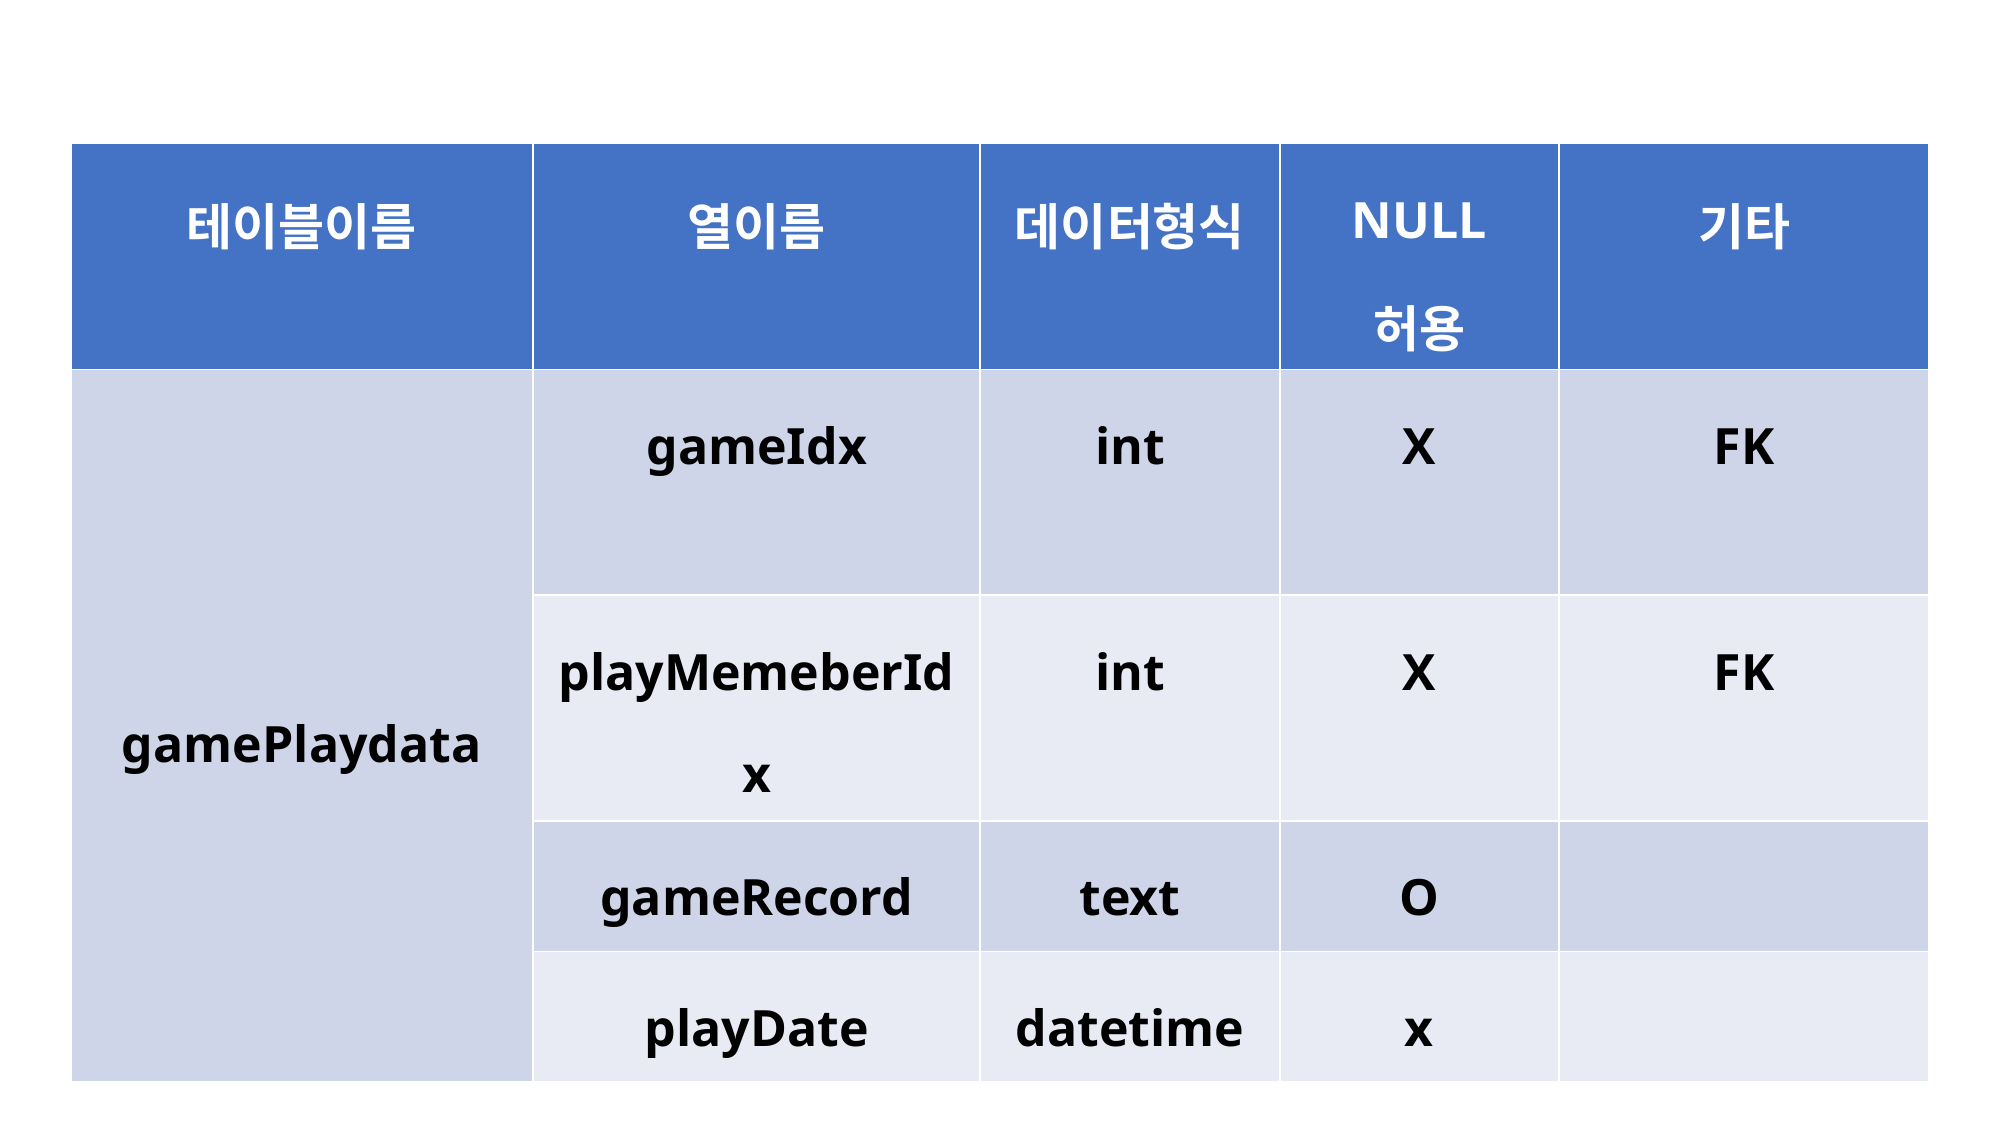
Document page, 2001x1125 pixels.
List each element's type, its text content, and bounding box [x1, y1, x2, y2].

table_cell X [1281, 596, 1558, 820]
table_cell playDate [534, 952, 979, 1081]
table_cell FK [1560, 596, 1928, 820]
table_header 기타 [1560, 144, 1928, 369]
table_cell X [1281, 370, 1558, 594]
table_cell [1560, 822, 1928, 951]
table_header 열이름 [534, 144, 979, 369]
table_cell datetime [981, 952, 1279, 1081]
table_cell int [981, 596, 1279, 820]
table_header 테이블이름 [72, 144, 532, 369]
table_header 데이터형식 [981, 144, 1279, 369]
table_cell playMemeberIdx [534, 596, 979, 820]
table_cell int [981, 370, 1279, 594]
table_cell O [1281, 822, 1558, 951]
table_cell FK [1560, 370, 1928, 594]
table_cell gameRecord [534, 822, 979, 951]
table_cell [1560, 952, 1928, 1081]
table_cell x [1281, 952, 1558, 1081]
table_header NULL 허용 [1281, 144, 1558, 369]
table_cell gamePlaydata [72, 370, 532, 1081]
table_cell text [981, 822, 1279, 951]
table_cell gameIdx [534, 370, 979, 594]
